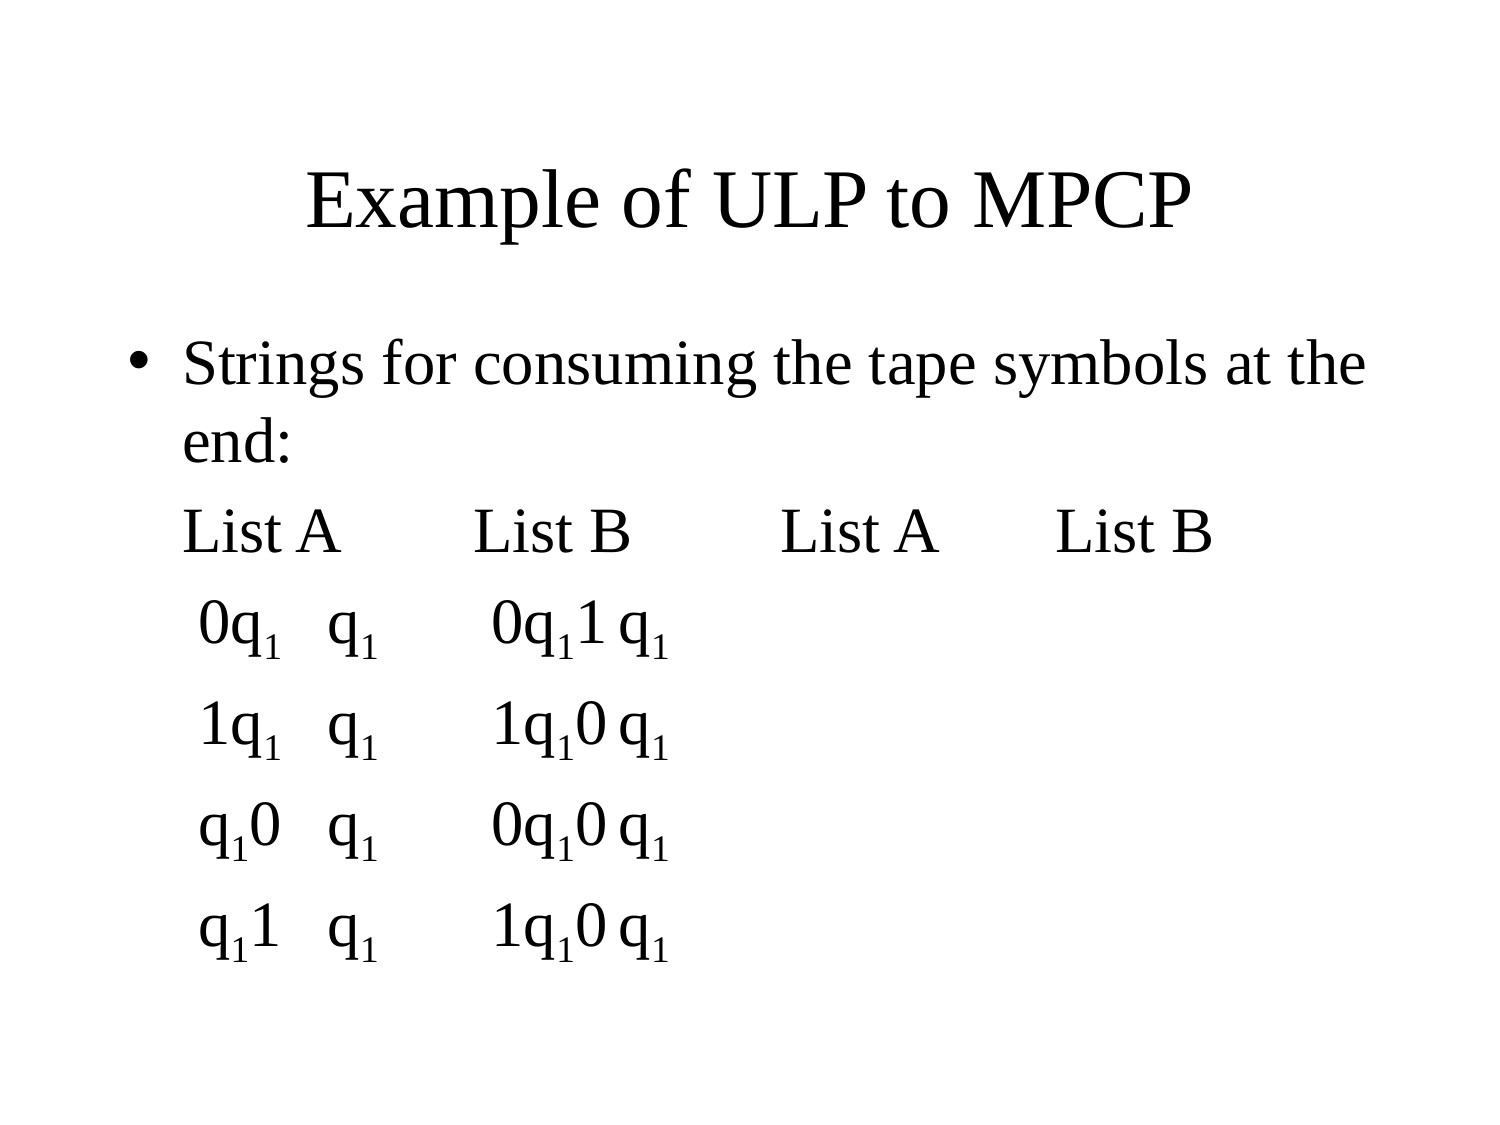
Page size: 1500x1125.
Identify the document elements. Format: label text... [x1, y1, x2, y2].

title Example of ULP to MPCP [112, 99, 1388, 288]
text_box Strings for consuming the tape symbols at the end: List A List B List A List B 0q1 q1 0q11 q1 1q1 q1 1q10 q1 q10 q1 0q10 q1 q11 q1 1q10 q1 [112, 312, 1388, 988]
